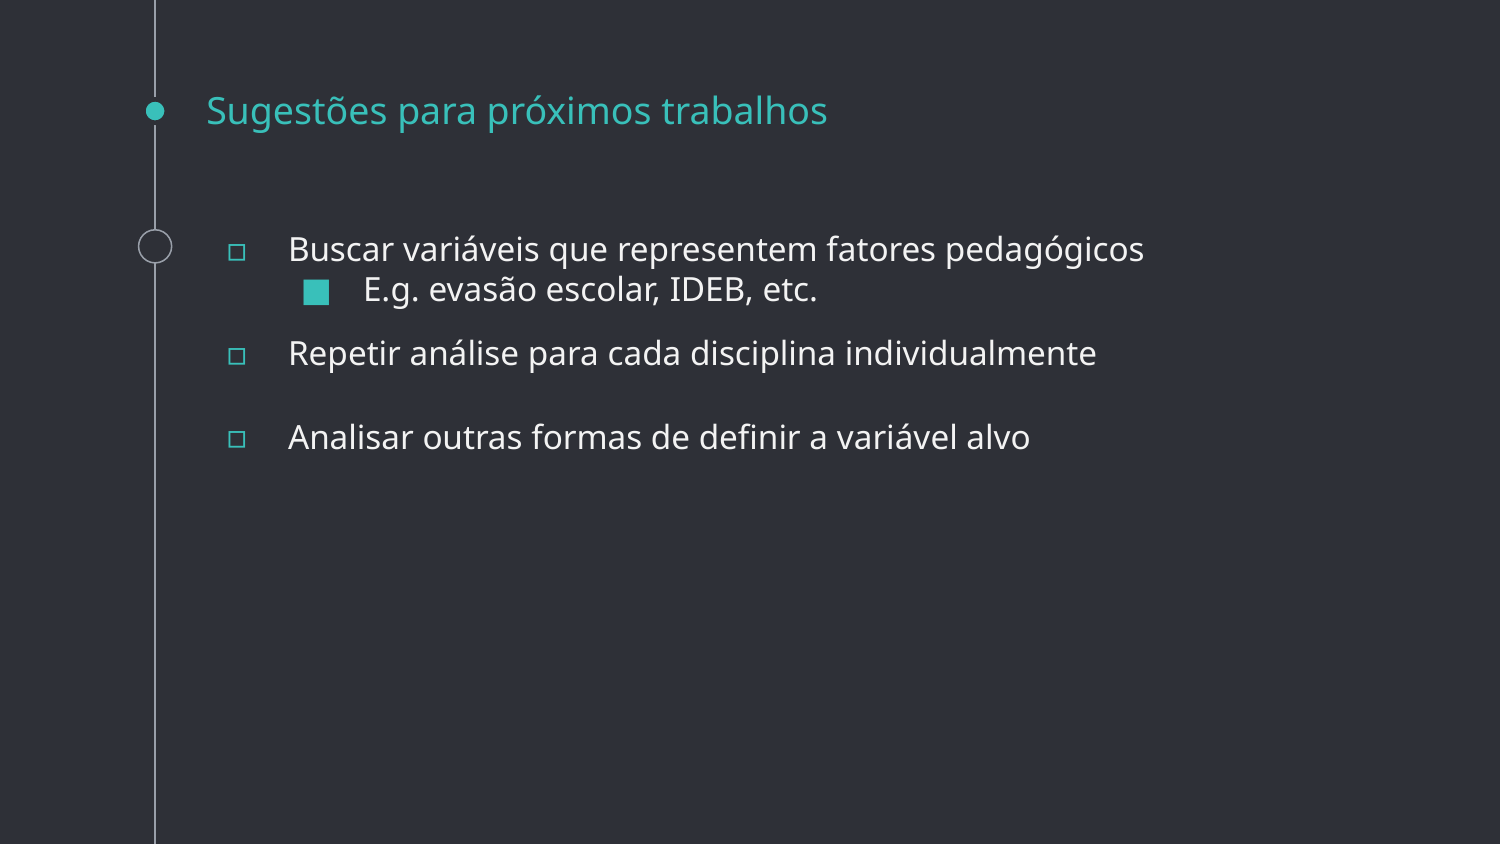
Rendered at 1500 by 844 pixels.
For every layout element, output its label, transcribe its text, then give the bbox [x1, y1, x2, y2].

text_box Repetir análise para cada disciplina individualmente [123, 317, 1249, 400]
title Sugestões para próximos trabalhos [191, 90, 1317, 147]
text_box Analisar outras formas de definir a variável alvo [123, 400, 1249, 485]
text_box [123, 280, 1249, 317]
text_box Buscar variáveis que representem fatores pedagógicos E.g. evasão escolar, IDEB, etc. [123, 213, 1249, 280]
